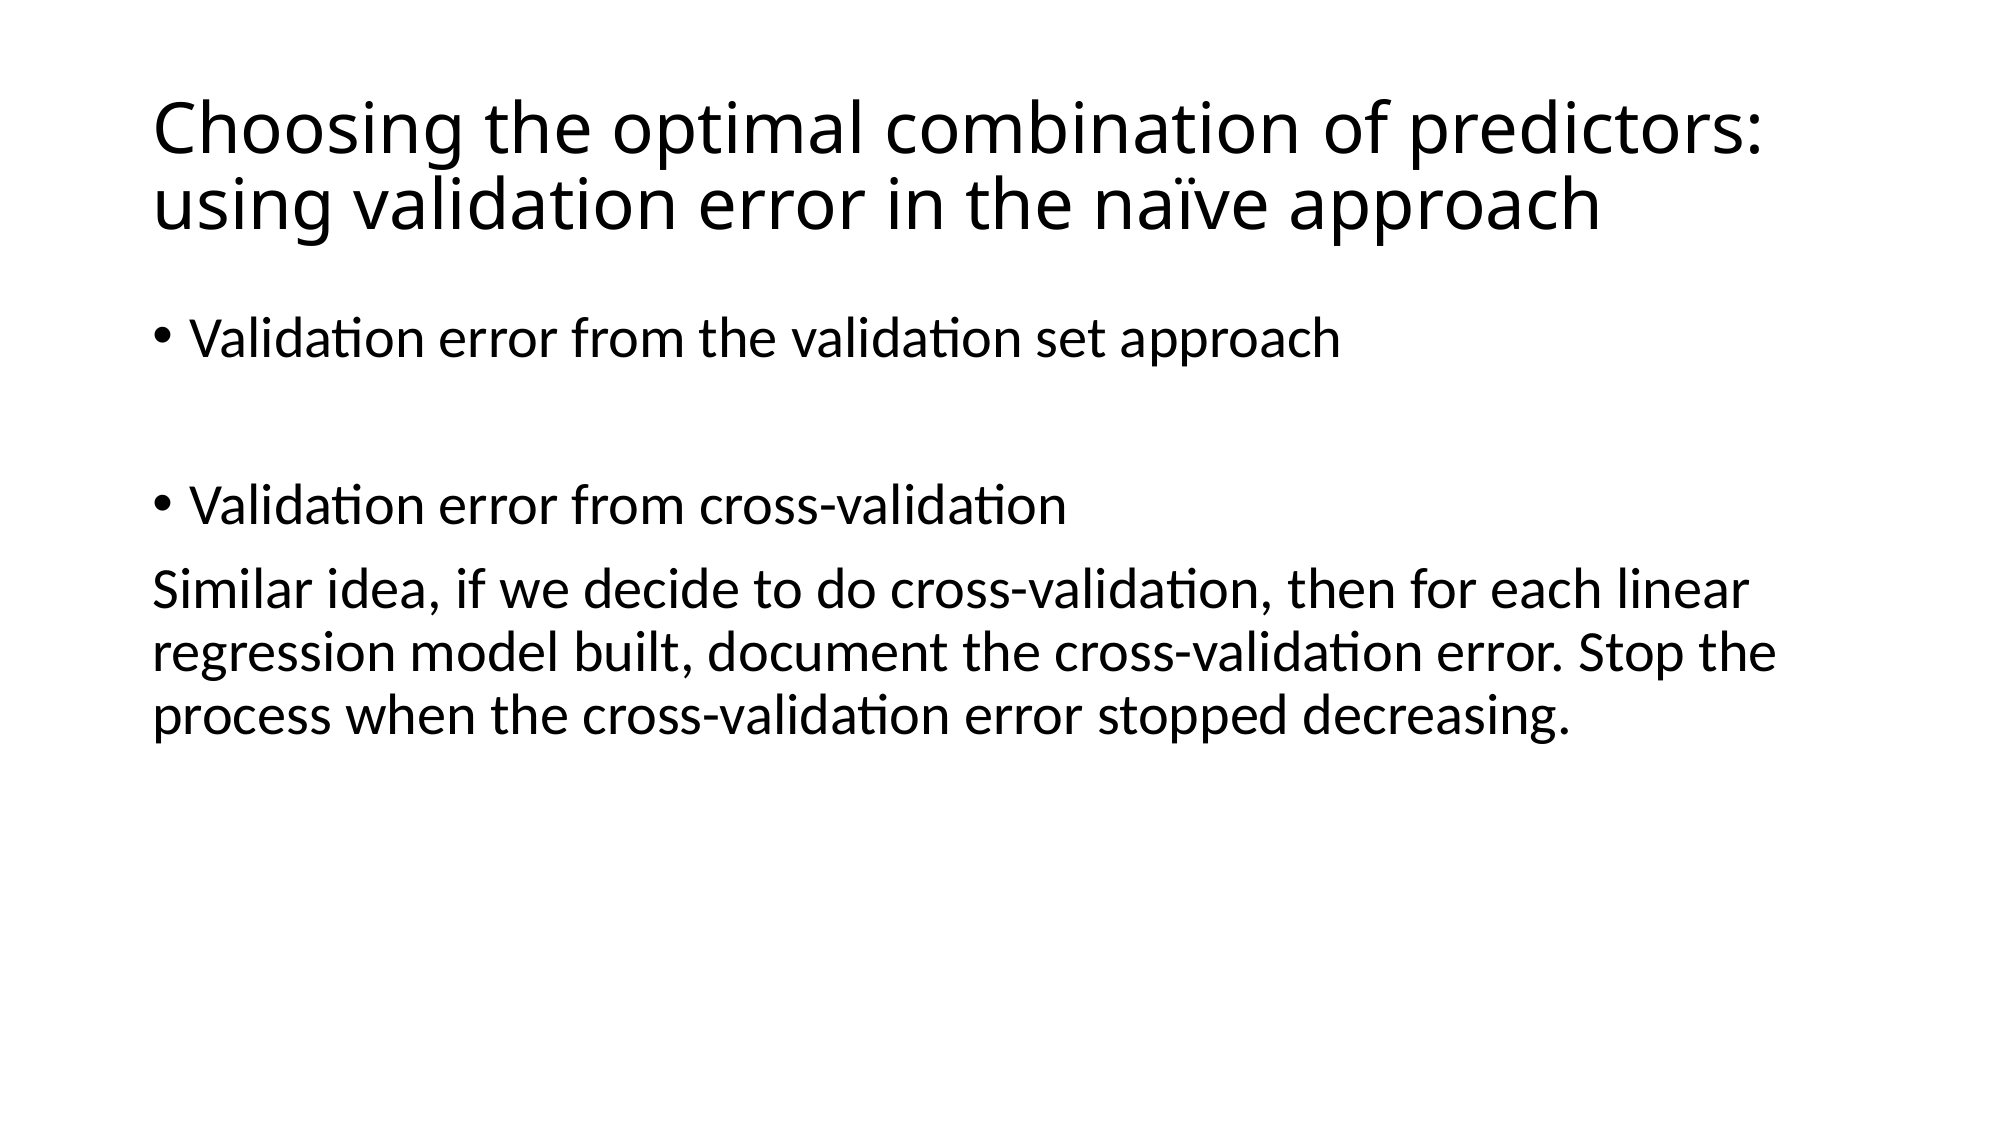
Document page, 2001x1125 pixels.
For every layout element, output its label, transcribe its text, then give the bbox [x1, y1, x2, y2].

list Validation error from the validation set approach Validation error from cross-validation Similar idea, if we decide to do cross-validation, then for each linear regression model built, document the cross-validation error. Stop the process when the cross-validation error stopped decreasing. [137, 299, 1863, 1014]
title Choosing the optimal combination of predictors: using validation error in the naïve approach [137, 59, 1863, 278]
